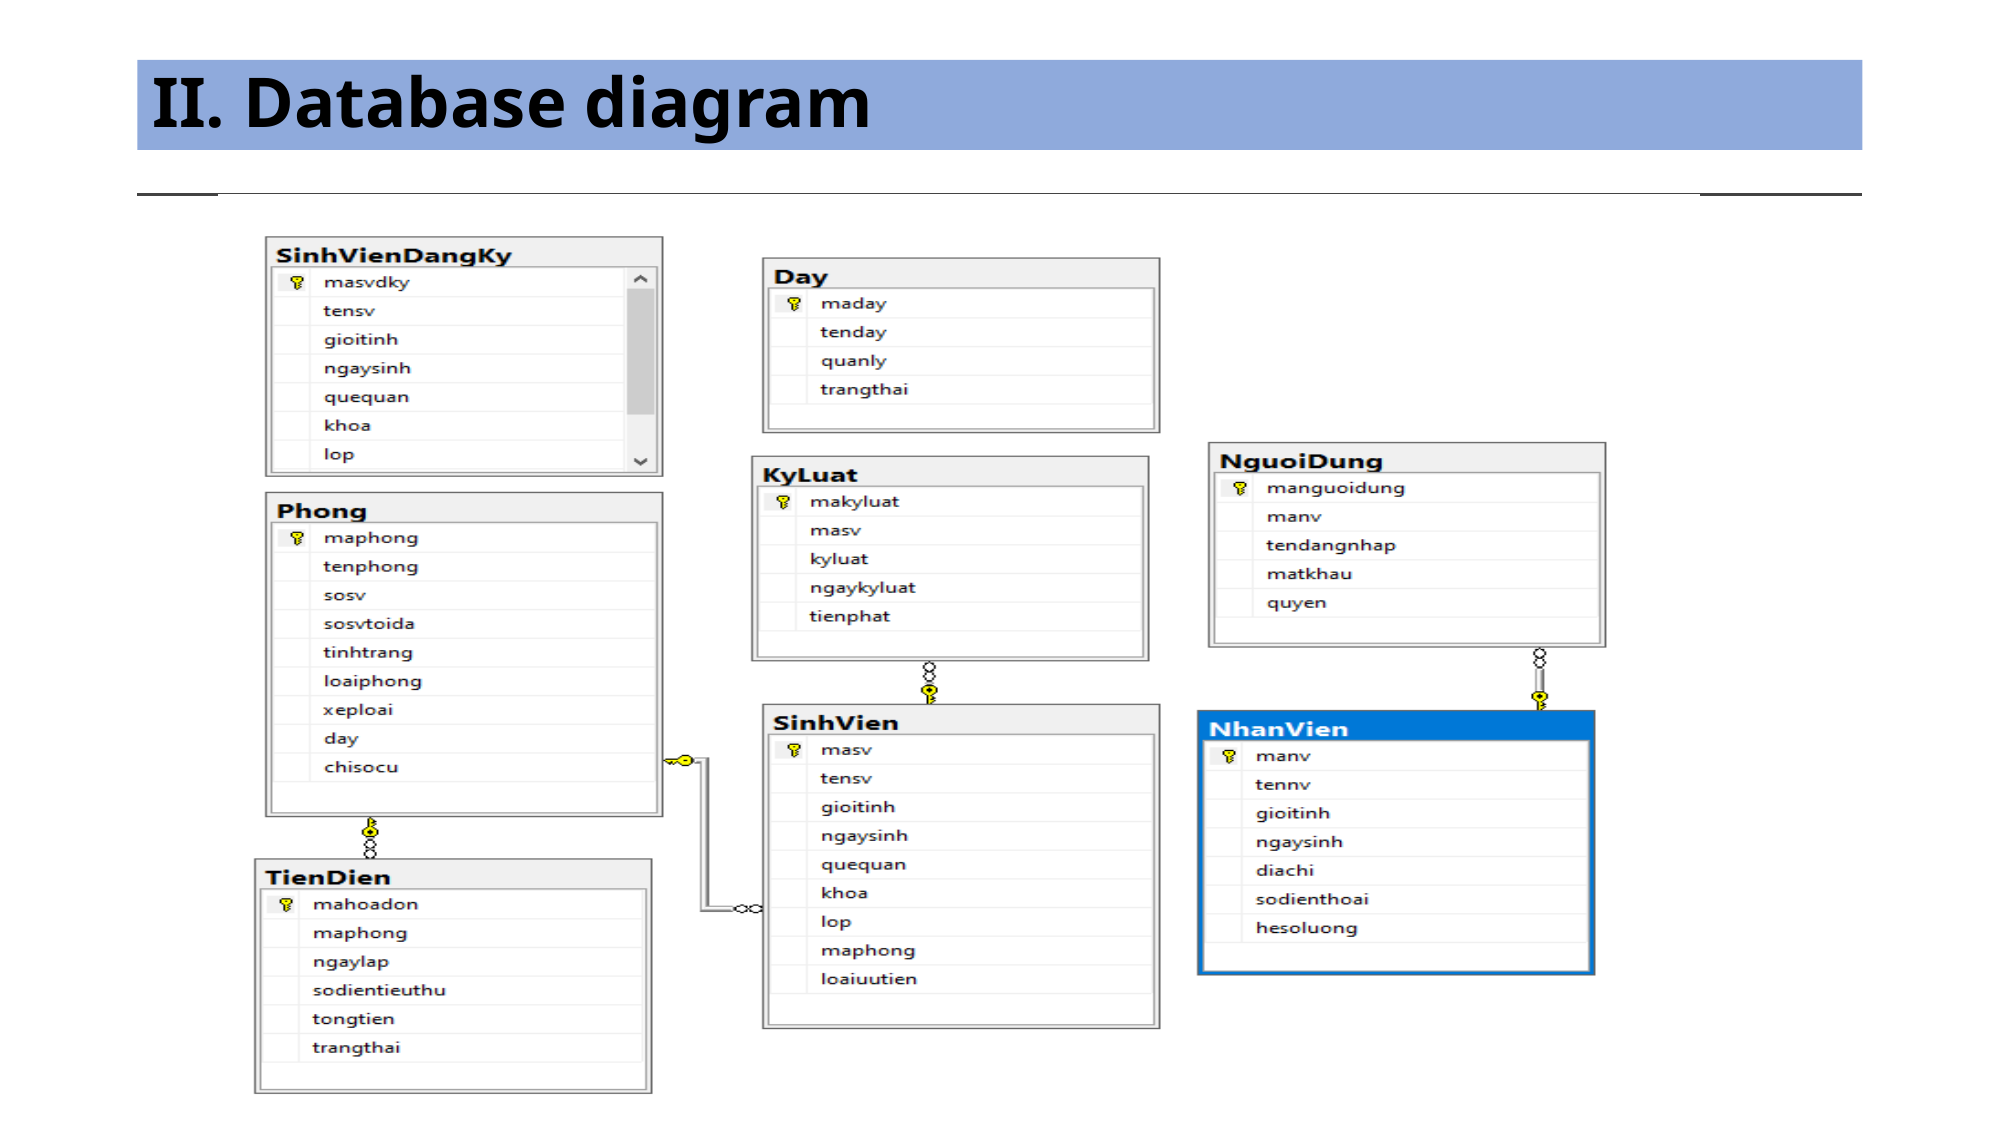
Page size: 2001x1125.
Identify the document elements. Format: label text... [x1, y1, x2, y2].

picture [218, 194, 1700, 1114]
text_box II. Database diagram [137, 59, 1863, 150]
